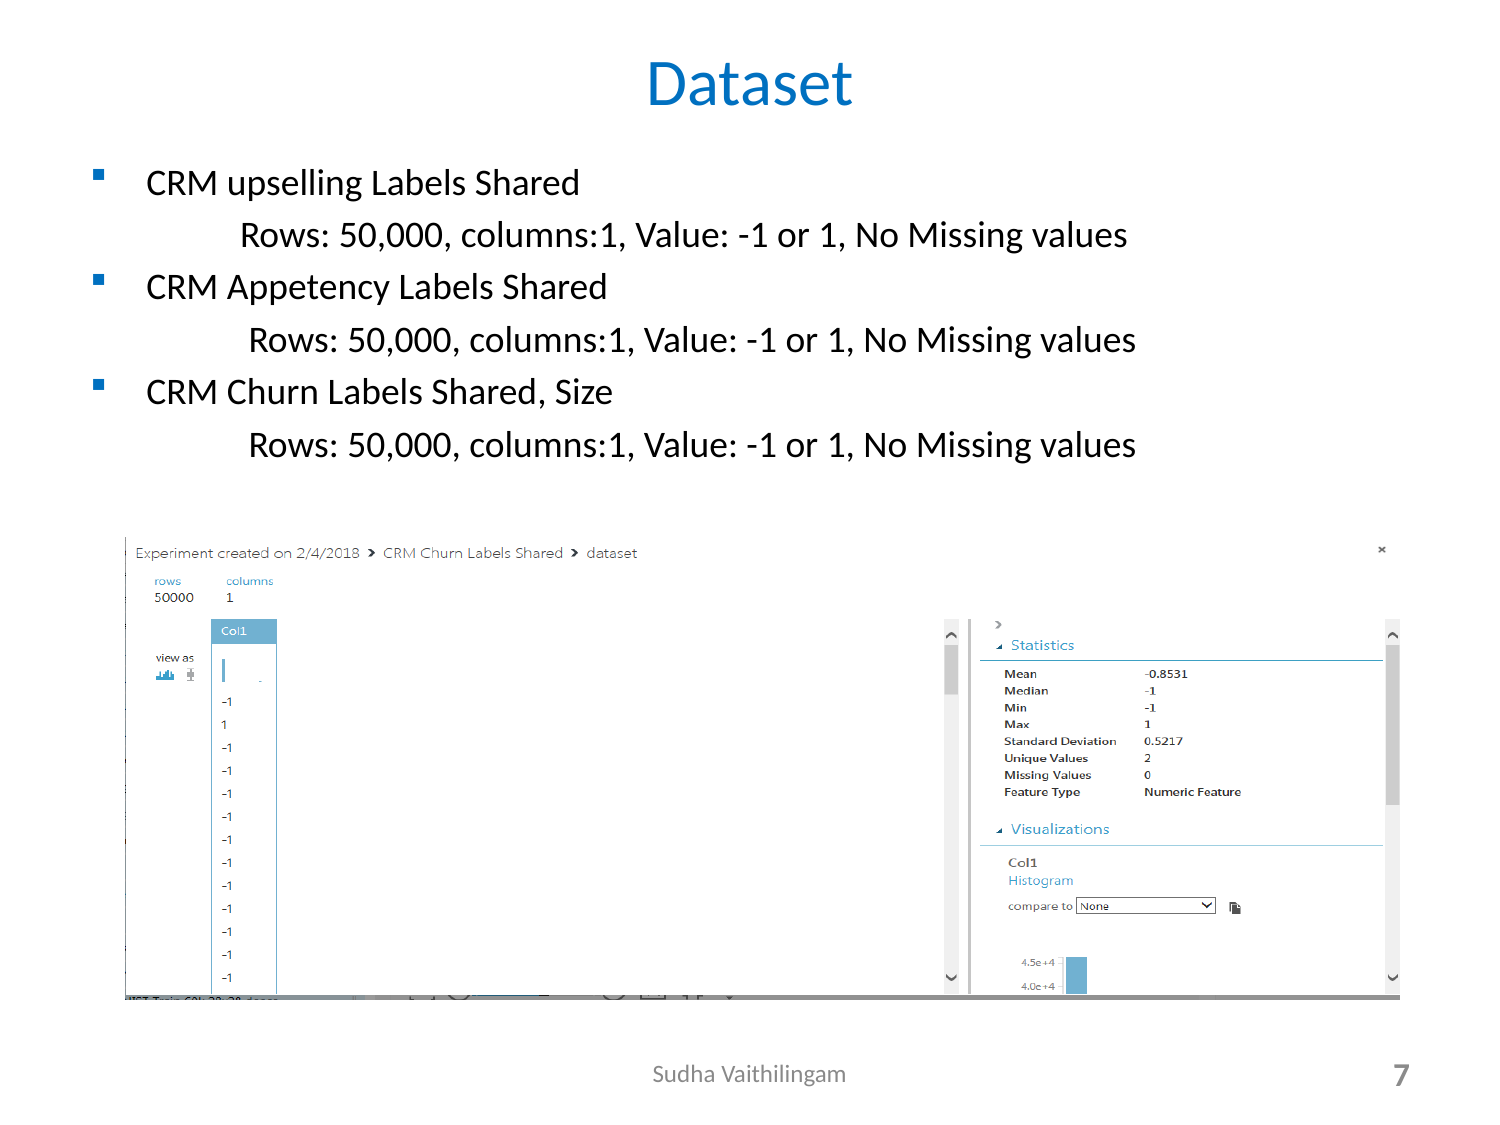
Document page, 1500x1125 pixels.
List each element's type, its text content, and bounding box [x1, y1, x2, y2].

picture [124, 537, 1401, 1001]
slide_number 7 [1074, 1042, 1425, 1103]
footer Sudha Vaithilingam [512, 1042, 988, 1103]
title Dataset [75, 19, 1425, 138]
list CRM upselling Labels Shared Rows: 50,000, columns:1, Value: -1 or 1, No Missing values CRM Appetency Labels Shared Rows: 50,000, columns:1, Value: -1 or 1, No Missing values CRM Churn Labels Shared, Size Rows: 50,000, columns:1, Value: -1 or 1, No Missing values [75, 149, 1425, 1025]
